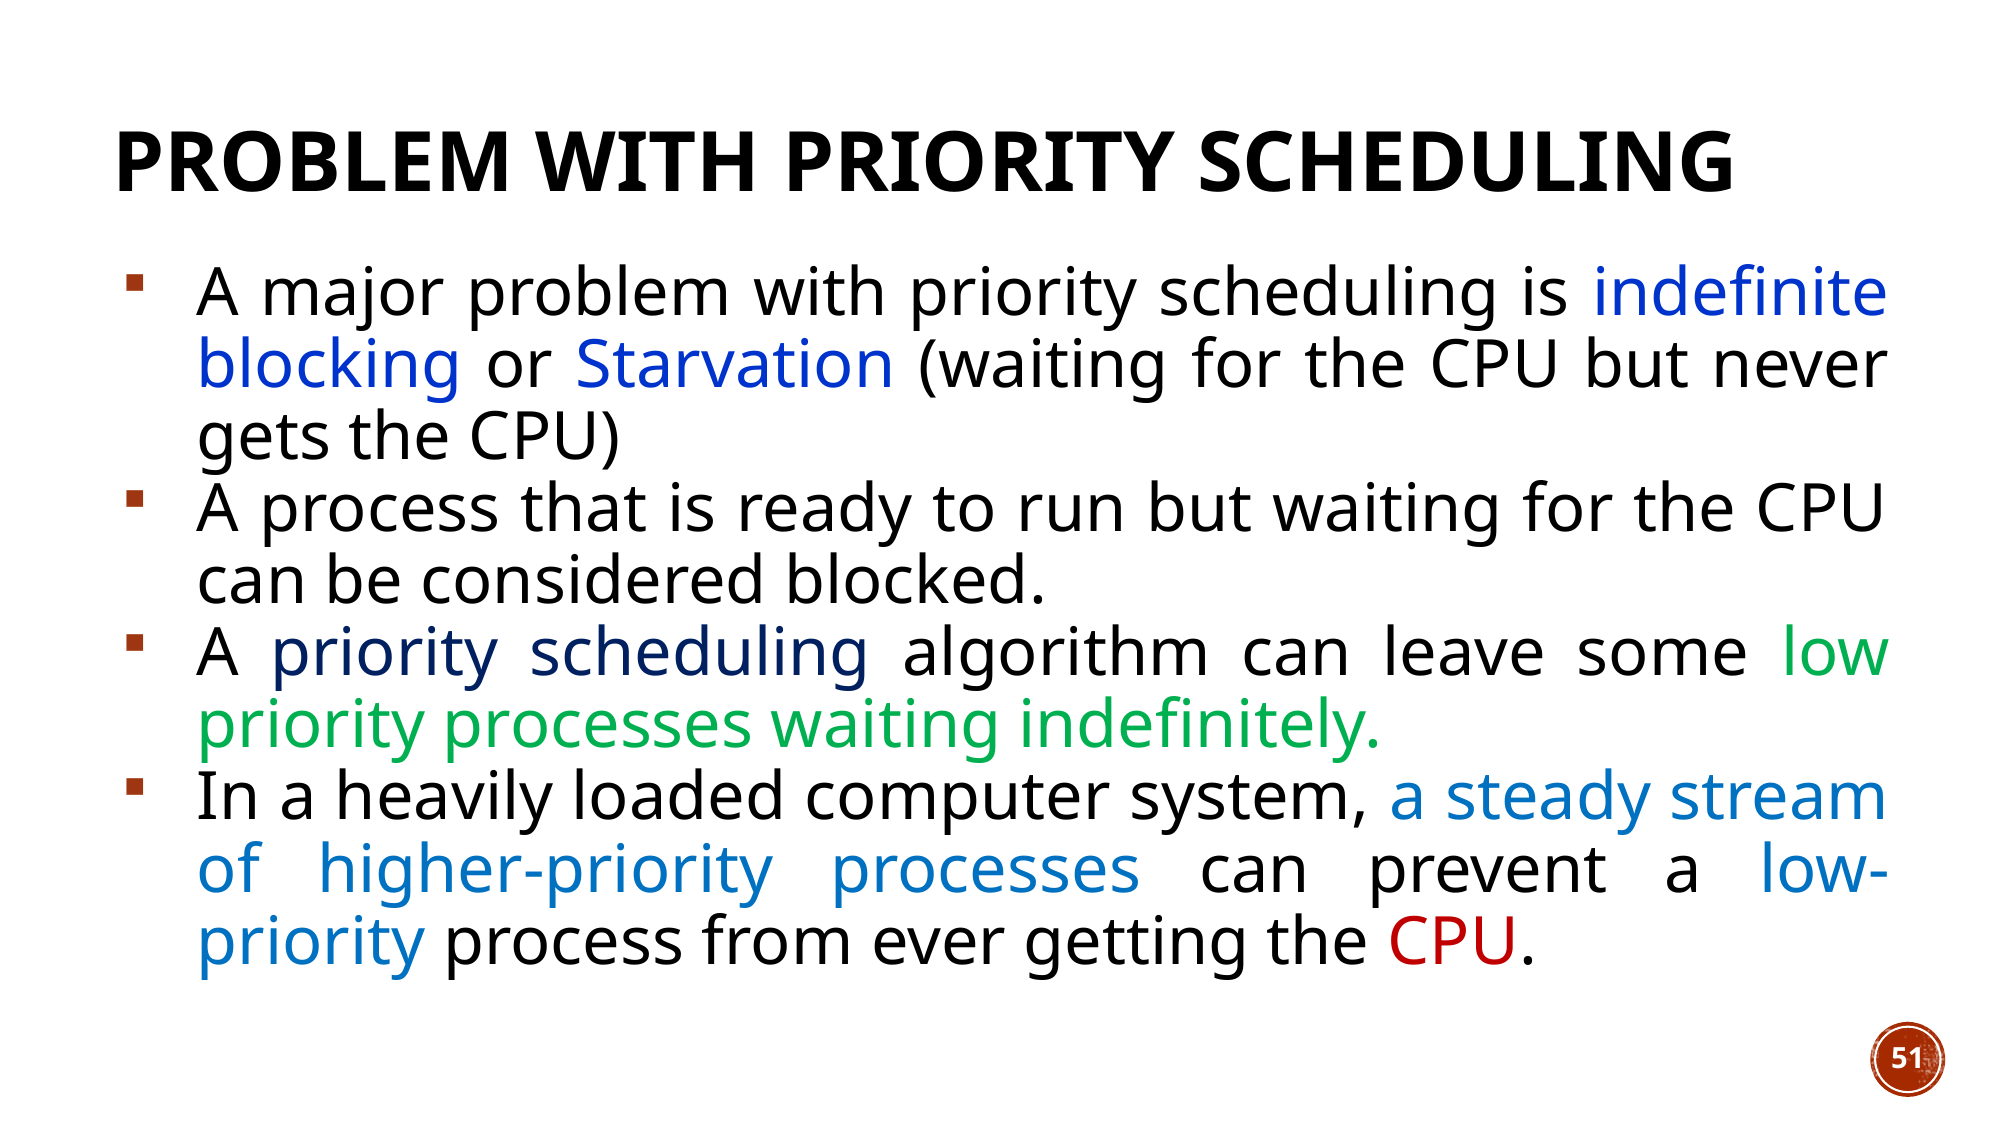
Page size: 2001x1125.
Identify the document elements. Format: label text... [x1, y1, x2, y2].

title Problem with priority scheduling [97, 79, 1905, 250]
slide_number 51 [1855, 1028, 1961, 1089]
list A major problem with priority scheduling is indefinite blocking or Starvation (waiting for the CPU but never gets the CPU) A process that is ready to run but waiting for the CPU can be considered blocked. A priority scheduling algorithm can leave some low priority processes waiting indefinitely. In a heavily loaded computer system, a steady stream of higher-priority processes can prevent a low- priority process from ever getting the CPU. [97, 250, 1905, 1068]
